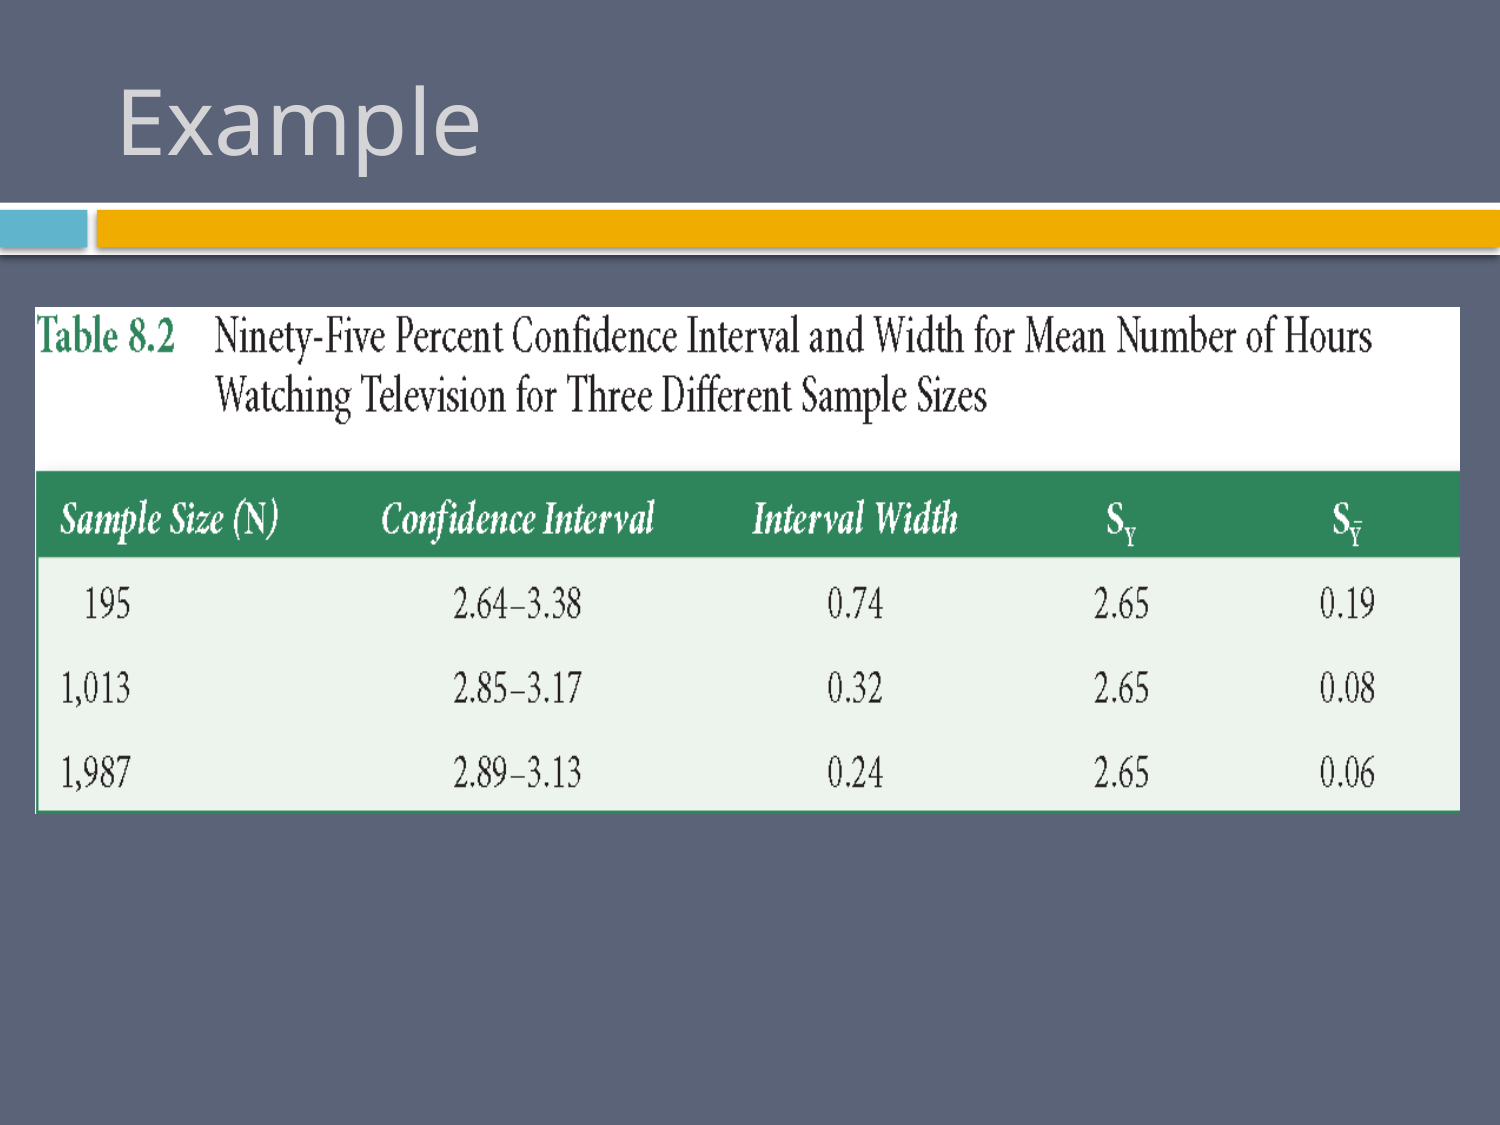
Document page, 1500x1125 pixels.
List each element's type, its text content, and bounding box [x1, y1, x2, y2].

title Example [100, 37, 1439, 201]
picture [34, 306, 1461, 814]
